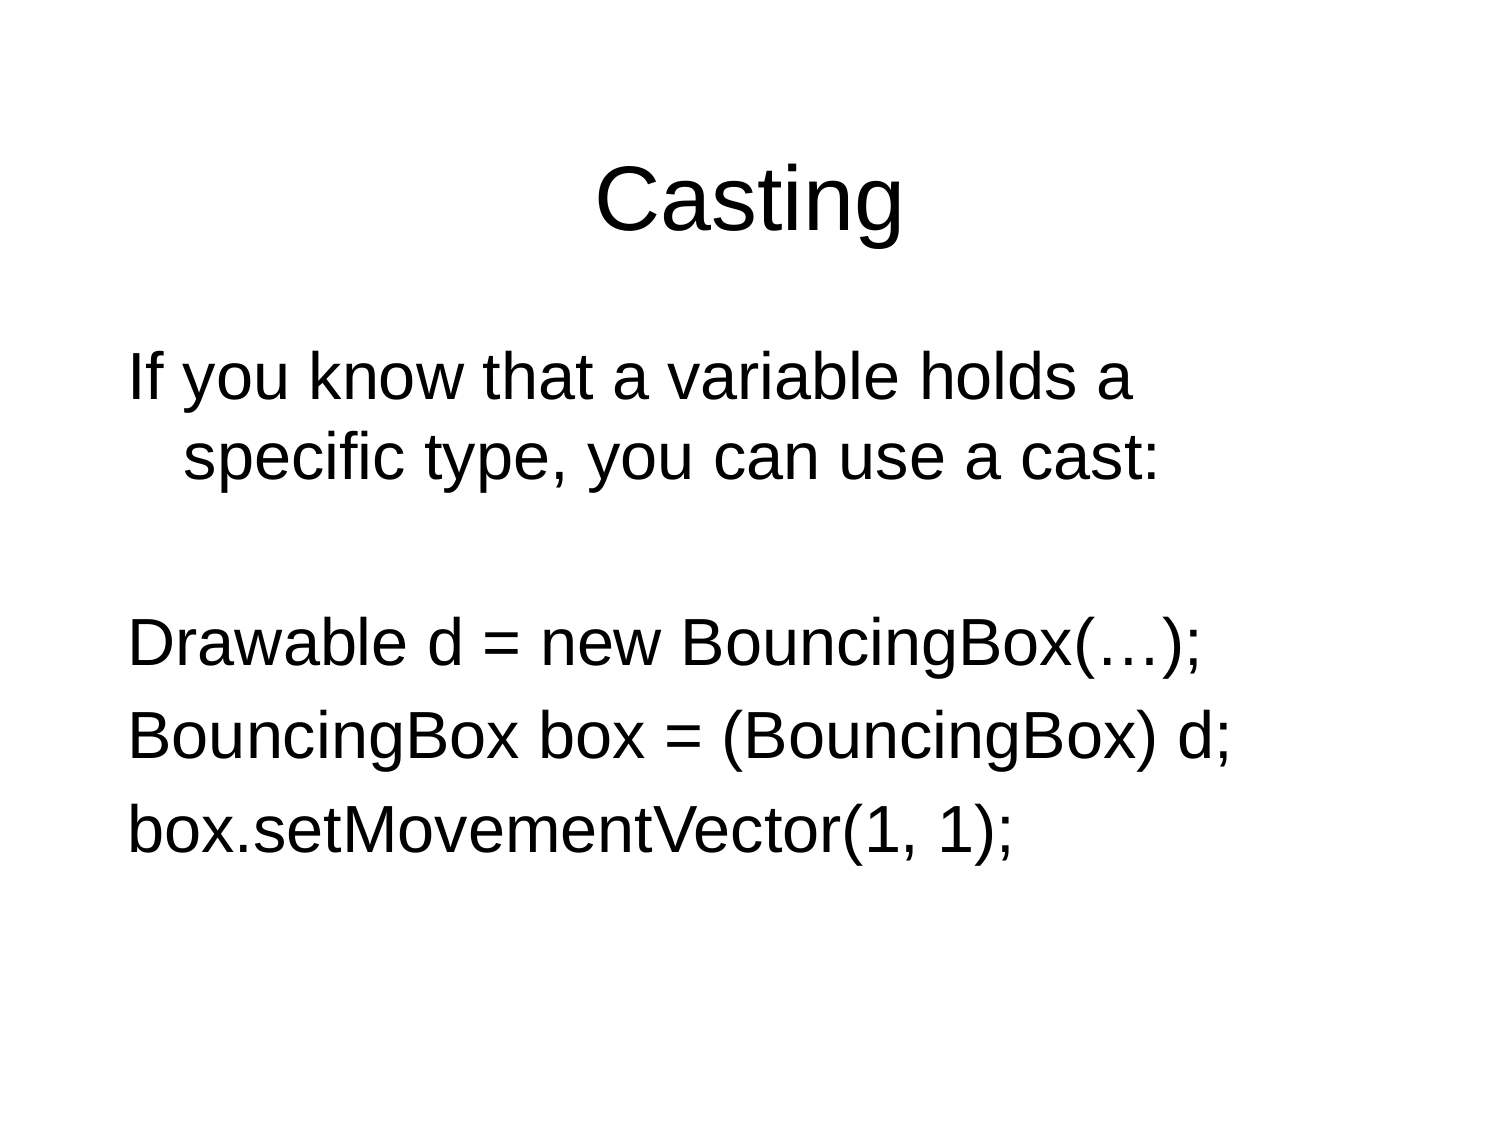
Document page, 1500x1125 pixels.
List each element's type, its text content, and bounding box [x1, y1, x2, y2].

title Casting [112, 99, 1388, 288]
list If you know that a variable holds a specific type, you can use a cast: Drawable d = new BouncingBox(…); BouncingBox box = (BouncingBox) d; box.setMovementVector(1, 1); [112, 324, 1388, 1001]
